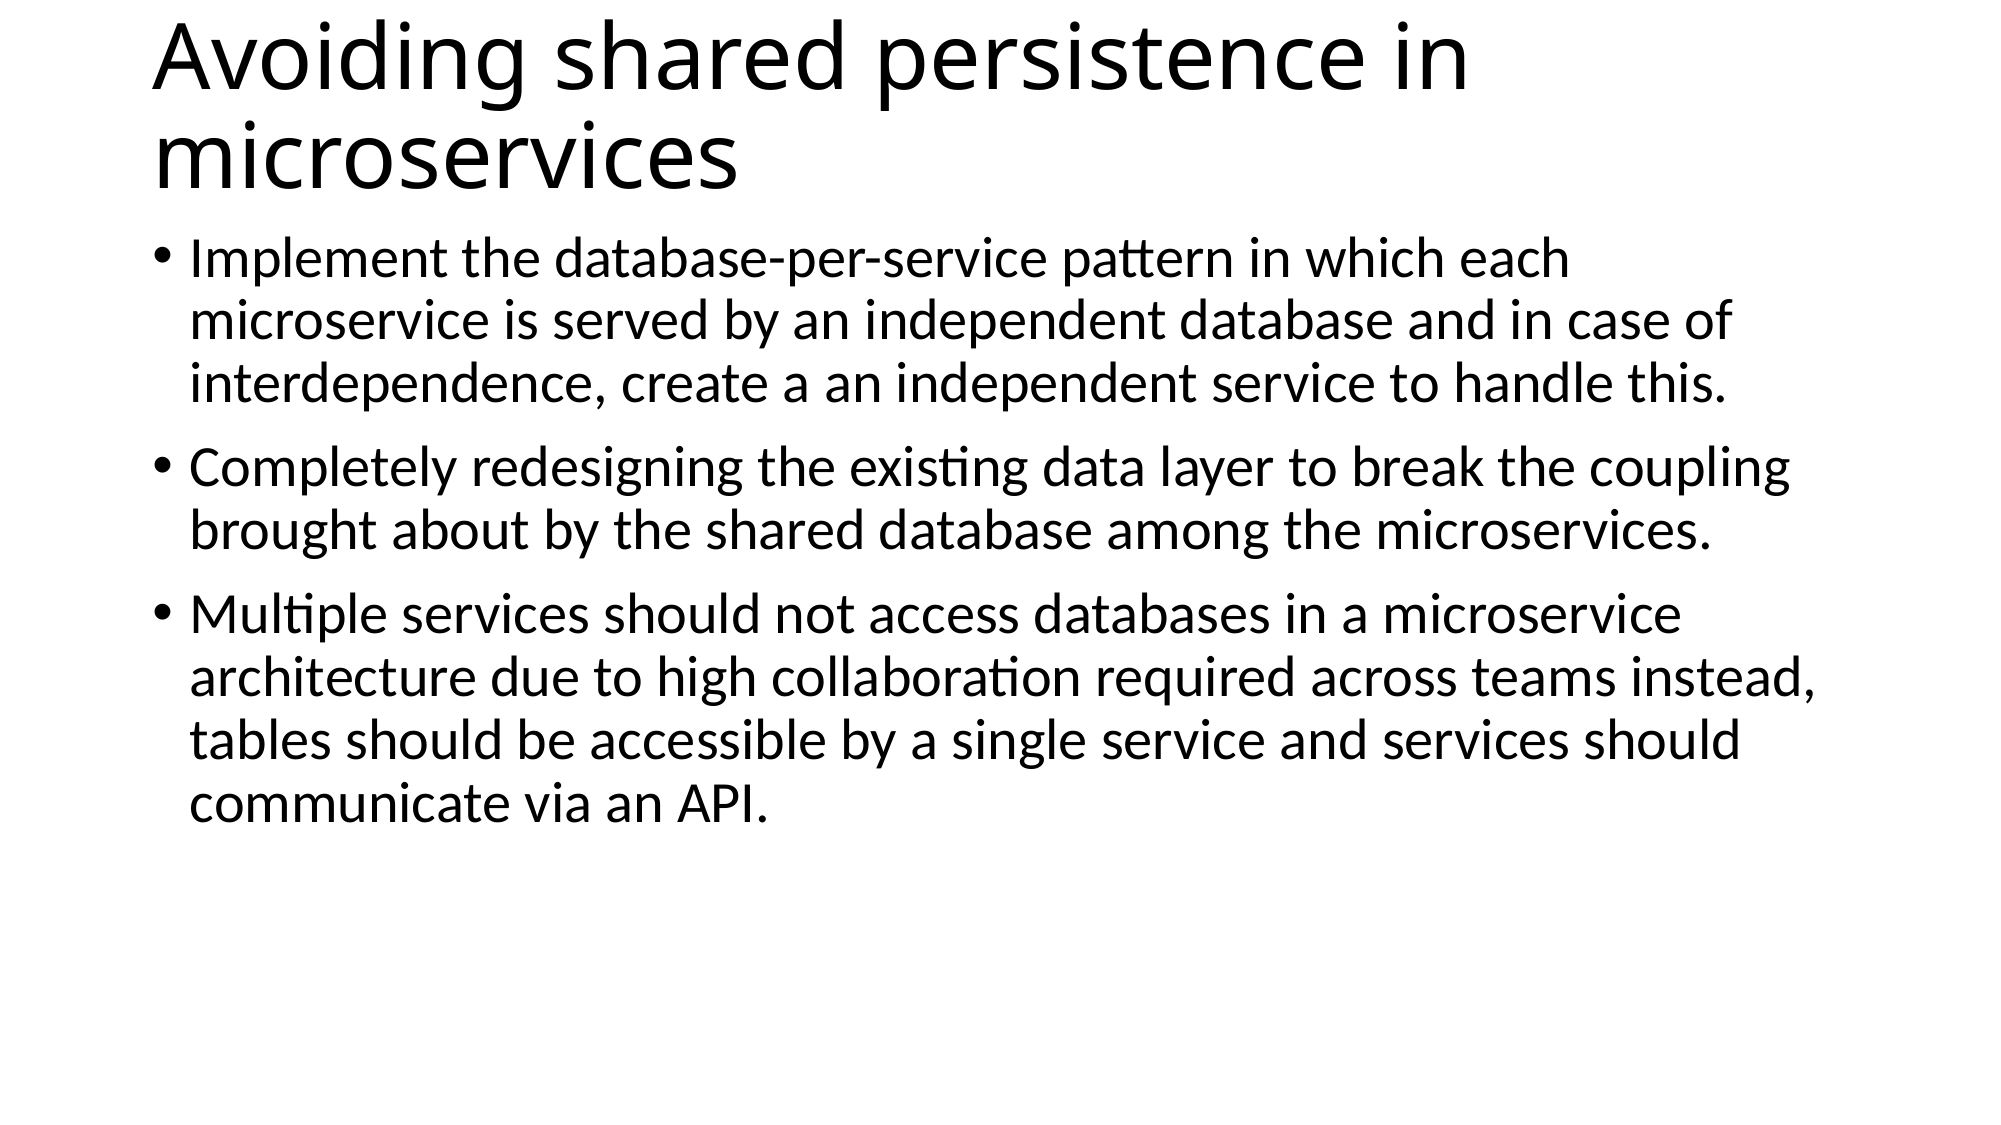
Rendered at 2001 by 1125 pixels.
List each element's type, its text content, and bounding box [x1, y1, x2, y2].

list Implement the database-per-service pattern in which each microservice is served by an independent database and in case of interdependence, create a an independent service to handle this. Completely redesigning the existing data layer to break the coupling brought about by the shared database among the microservices. Multiple services should not access databases in a microservice architecture due to high collaboration required across teams instead, tables should be accessible by a single service and services should communicate via an API. [137, 219, 1863, 1031]
title Avoiding shared persistence in microservices [137, 32, 1863, 186]
